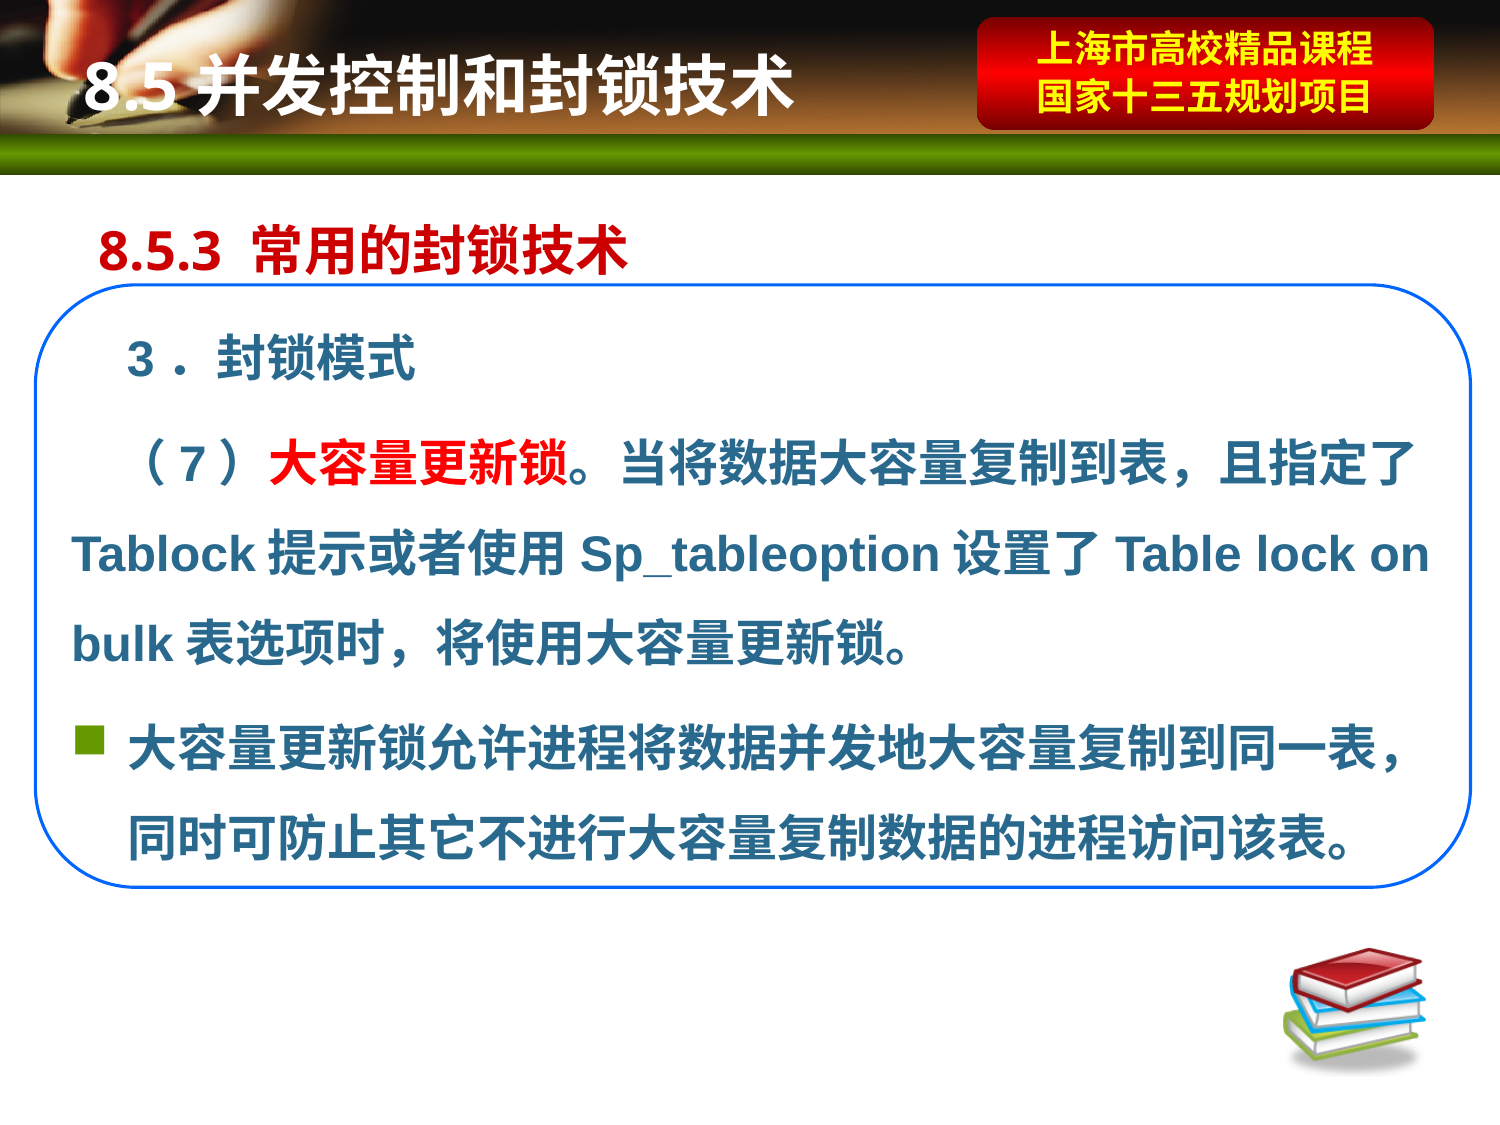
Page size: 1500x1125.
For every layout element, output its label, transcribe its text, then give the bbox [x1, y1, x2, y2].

text_box [377, 603, 632, 858]
text_box 上海市高校精品课程 国家十三五规划项目 [976, 16, 1435, 131]
picture [1273, 922, 1435, 1077]
list 8.5.3 常用的封锁技术 3．封锁模式 （7）大容量更新锁。当将数据大容量复制到表，且指定了Tablock提示或者使用Sp_tableoption设置了Table lock on bulk表选项时，将使用大容量更新锁。 大容量更新锁允许进程将数据并发地大容量复制到同一表，同时可防止其它不进行大容量复制数据的进程访问该表。 [55, 202, 1471, 375]
text_box 8.5并发控制和封锁技术 [0, 37, 1034, 131]
text_box [242, 627, 390, 731]
text_box [35, 284, 1471, 888]
list 8.5.3 常用的封锁技术 3．封锁模式 （7）大容量更新锁。当将数据大容量复制到表，且指定了Tablock提示或者使用Sp_tableoption设置了Table lock on bulk表选项时，将使用大容量更新锁。 大容量更新锁允许进程将数据并发地大容量复制到同一表，同时可防止其它不进行大容量复制数据的进程访问该表。 [55, 798, 1471, 905]
picture [0, 0, 1500, 134]
